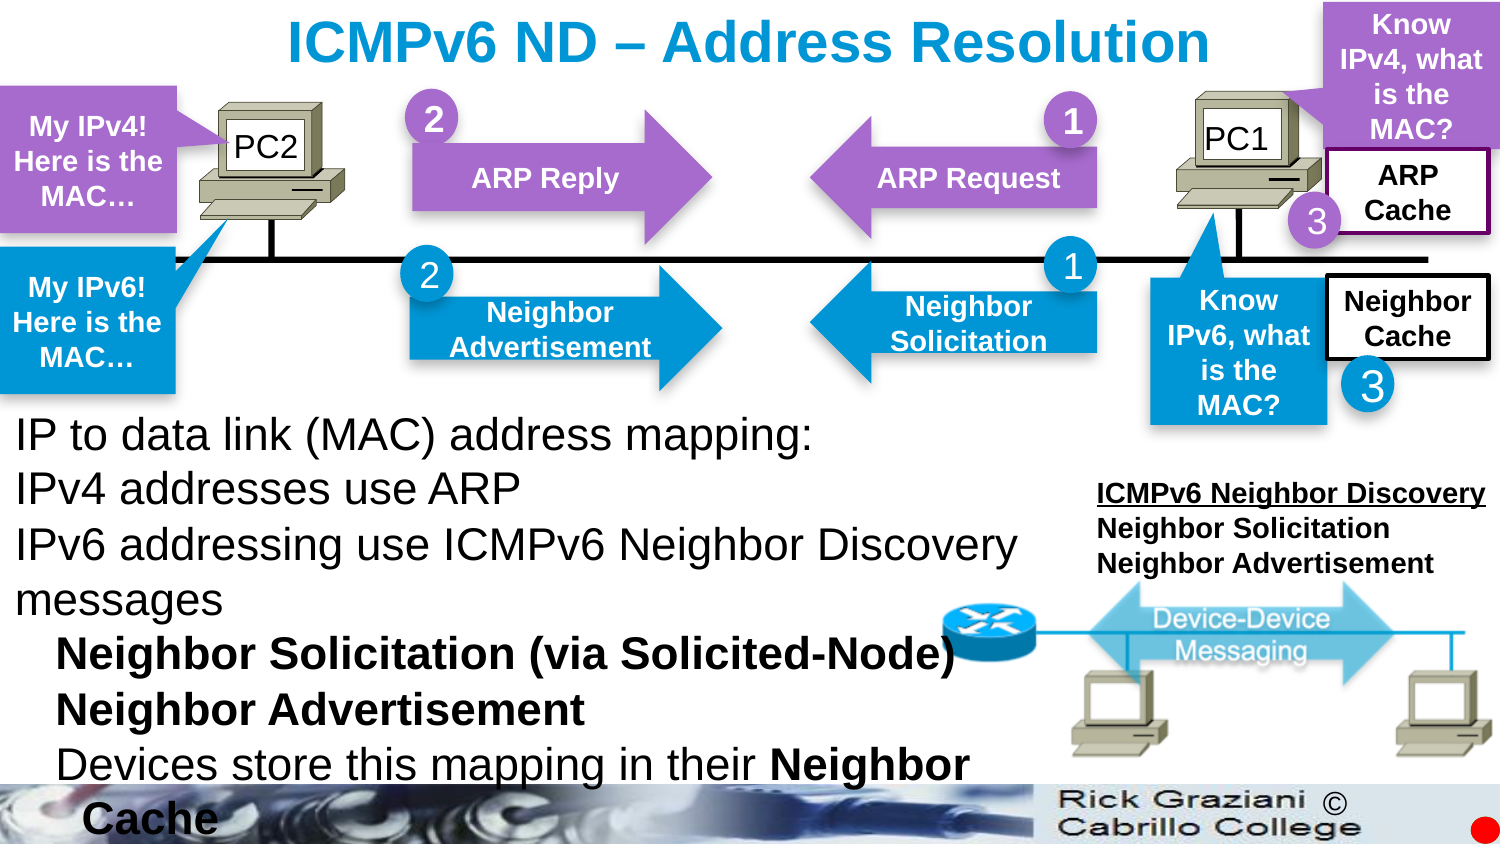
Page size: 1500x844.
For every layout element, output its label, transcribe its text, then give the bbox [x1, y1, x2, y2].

text_box 3 [1338, 353, 1397, 415]
text_box ICMPv6 ND – Address Resolution [0, 0, 1500, 82]
text_box ARP Cache [1329, 147, 1491, 235]
text_box Know IPv6, what is the MAC? [1148, 219, 1330, 427]
picture [1175, 90, 1324, 210]
text_box Neighbor Solicitation [807, 258, 1100, 386]
picture [0, 784, 1500, 844]
text_box 2 [398, 242, 456, 304]
text_box Know IPv4, what is the MAC? [1291, 82, 1500, 152]
picture [198, 101, 347, 221]
text_box Neighbor Advertisement [407, 263, 725, 394]
text_box 2 [402, 86, 461, 141]
text_box My IPv6! Here is the MAC… [0, 230, 224, 396]
text_box 1 [1041, 89, 1100, 151]
text_box ARP Reply [410, 107, 715, 247]
text_box Neighbor Cache [1325, 273, 1491, 361]
list IP to data link (MAC) address mapping: IPv4 addresses use ARP IPv6 addressing use ICMPv6 Neighbor Discovery messages Neighbor Solicitation (via Solicited-Node) Neighbor Advertisement Devices store this mapping in their Neighbor Cache [0, 396, 1050, 795]
text_box 1 [1041, 233, 1100, 296]
text_box 3 [1285, 193, 1344, 251]
text_box ICMPv6 Neighbor Discovery Neighbor Solicitation Neighbor Advertisement [1085, 469, 1498, 578]
text_box My IPv4! Here is the MAC… [0, 83, 193, 236]
text_box [1470, 816, 1500, 844]
picture [934, 579, 1500, 767]
text_box ARP Request [807, 113, 1100, 241]
picture [1490, 835, 1500, 844]
